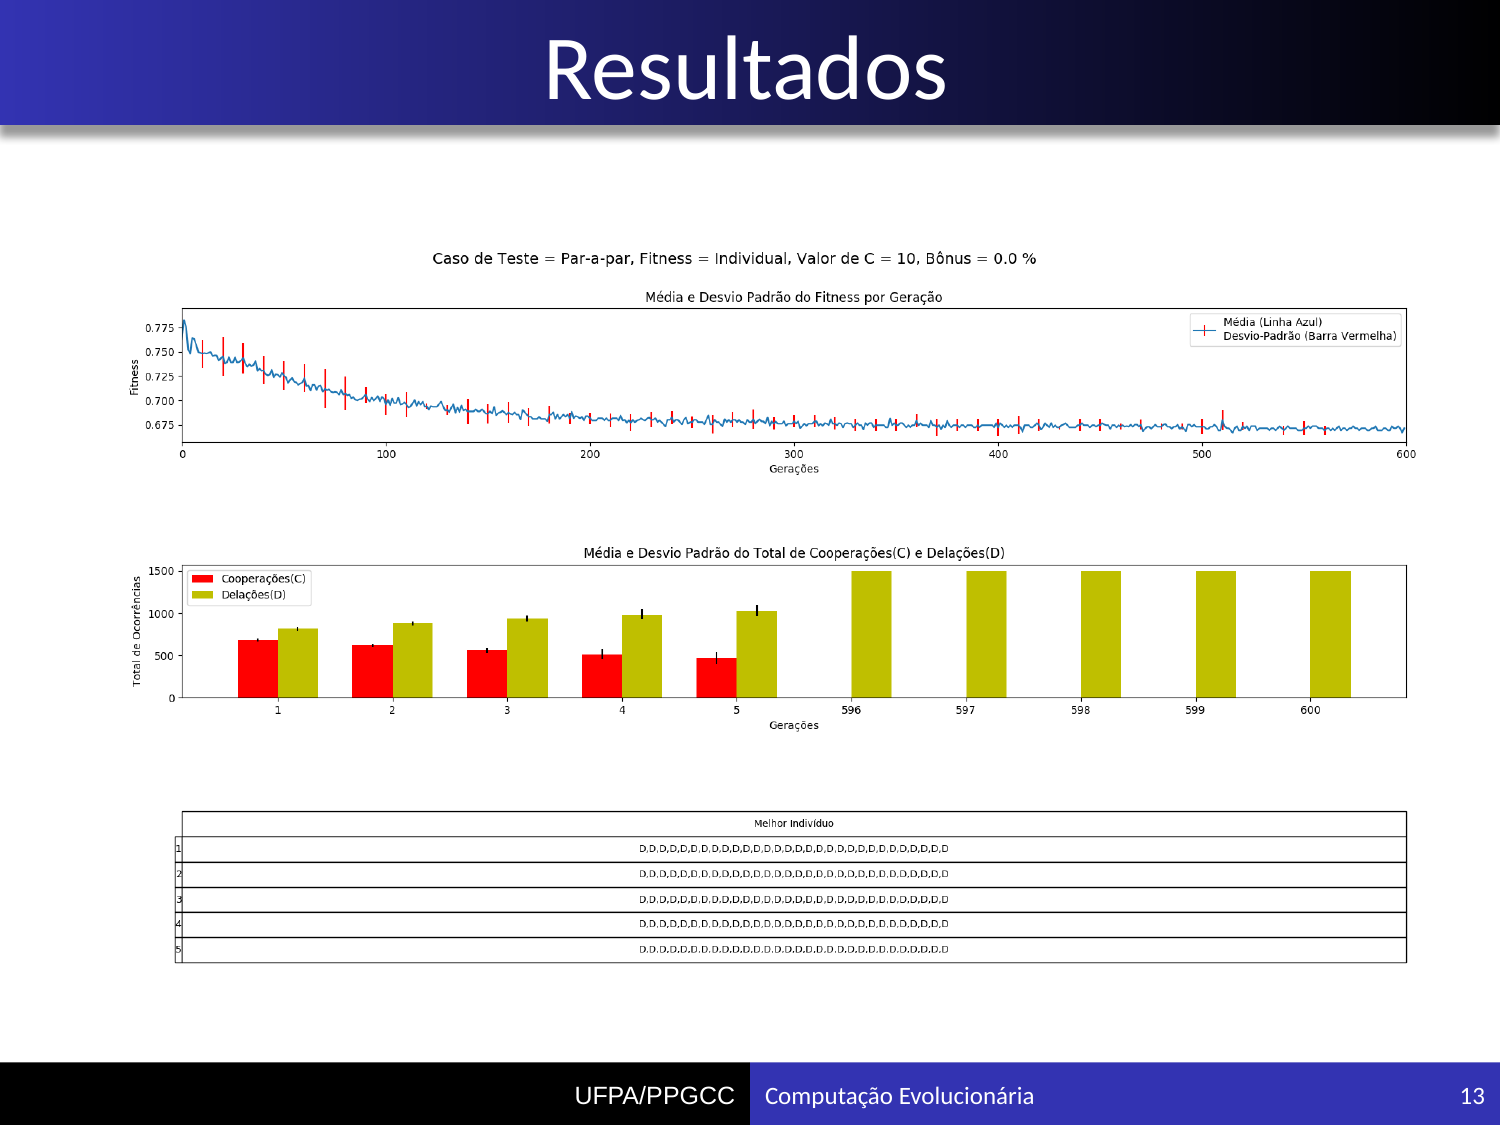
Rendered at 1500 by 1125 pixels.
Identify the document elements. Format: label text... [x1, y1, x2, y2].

footer Computação Evolucionária [750, 1065, 1325, 1125]
title Resultados [0, 0, 1463, 126]
slide_number 13 [1325, 1065, 1500, 1125]
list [0, 251, 1471, 977]
